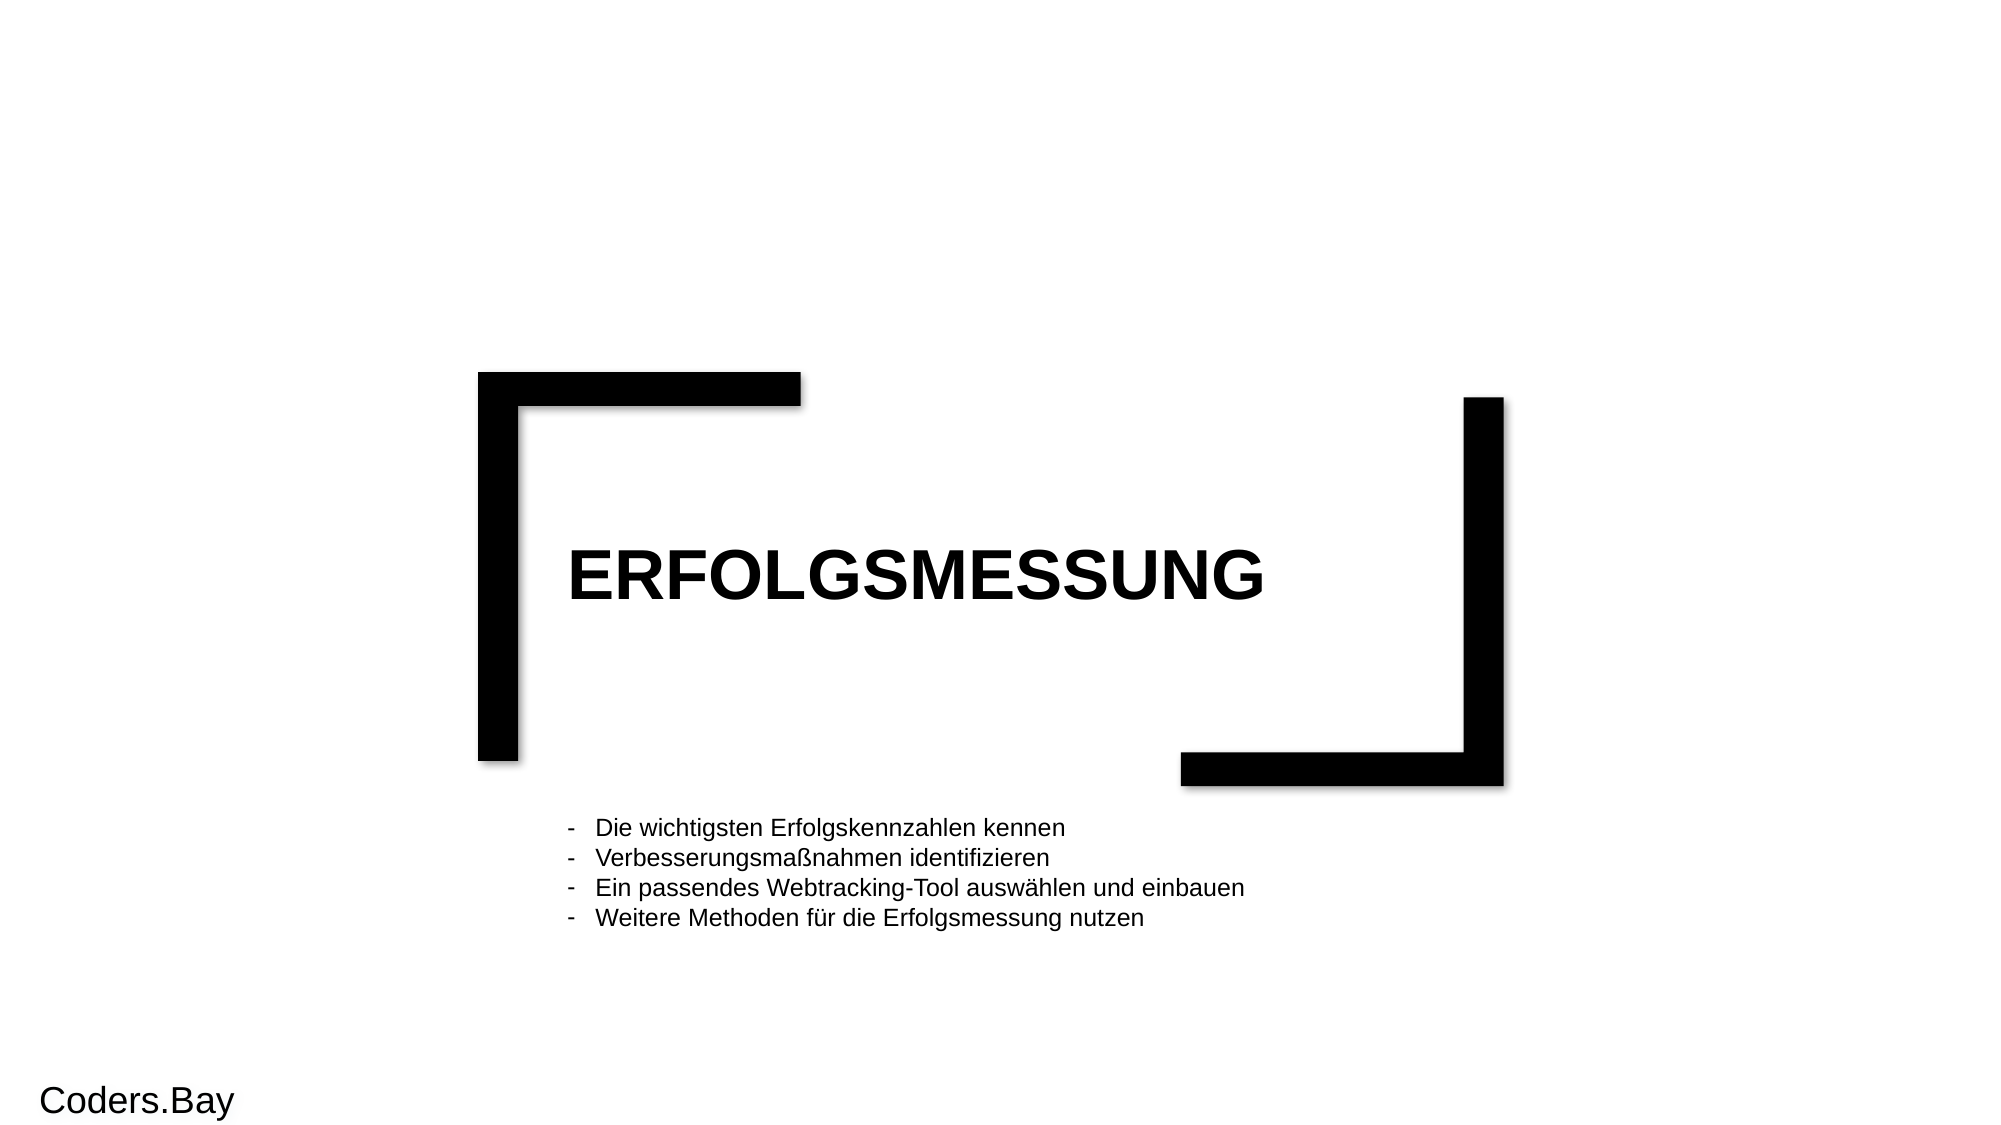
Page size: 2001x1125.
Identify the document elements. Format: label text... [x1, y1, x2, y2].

title Erfolgsmessung [552, 419, 1446, 734]
list Die wichtigsten Erfolgskennzahlen kennen Verbesserungsmaßnahmen identifizieren Ein passendes Webtracking-Tool auswählen und einbauen Weitere Methoden für die Erfolgsmessung nutzen [552, 803, 1446, 939]
